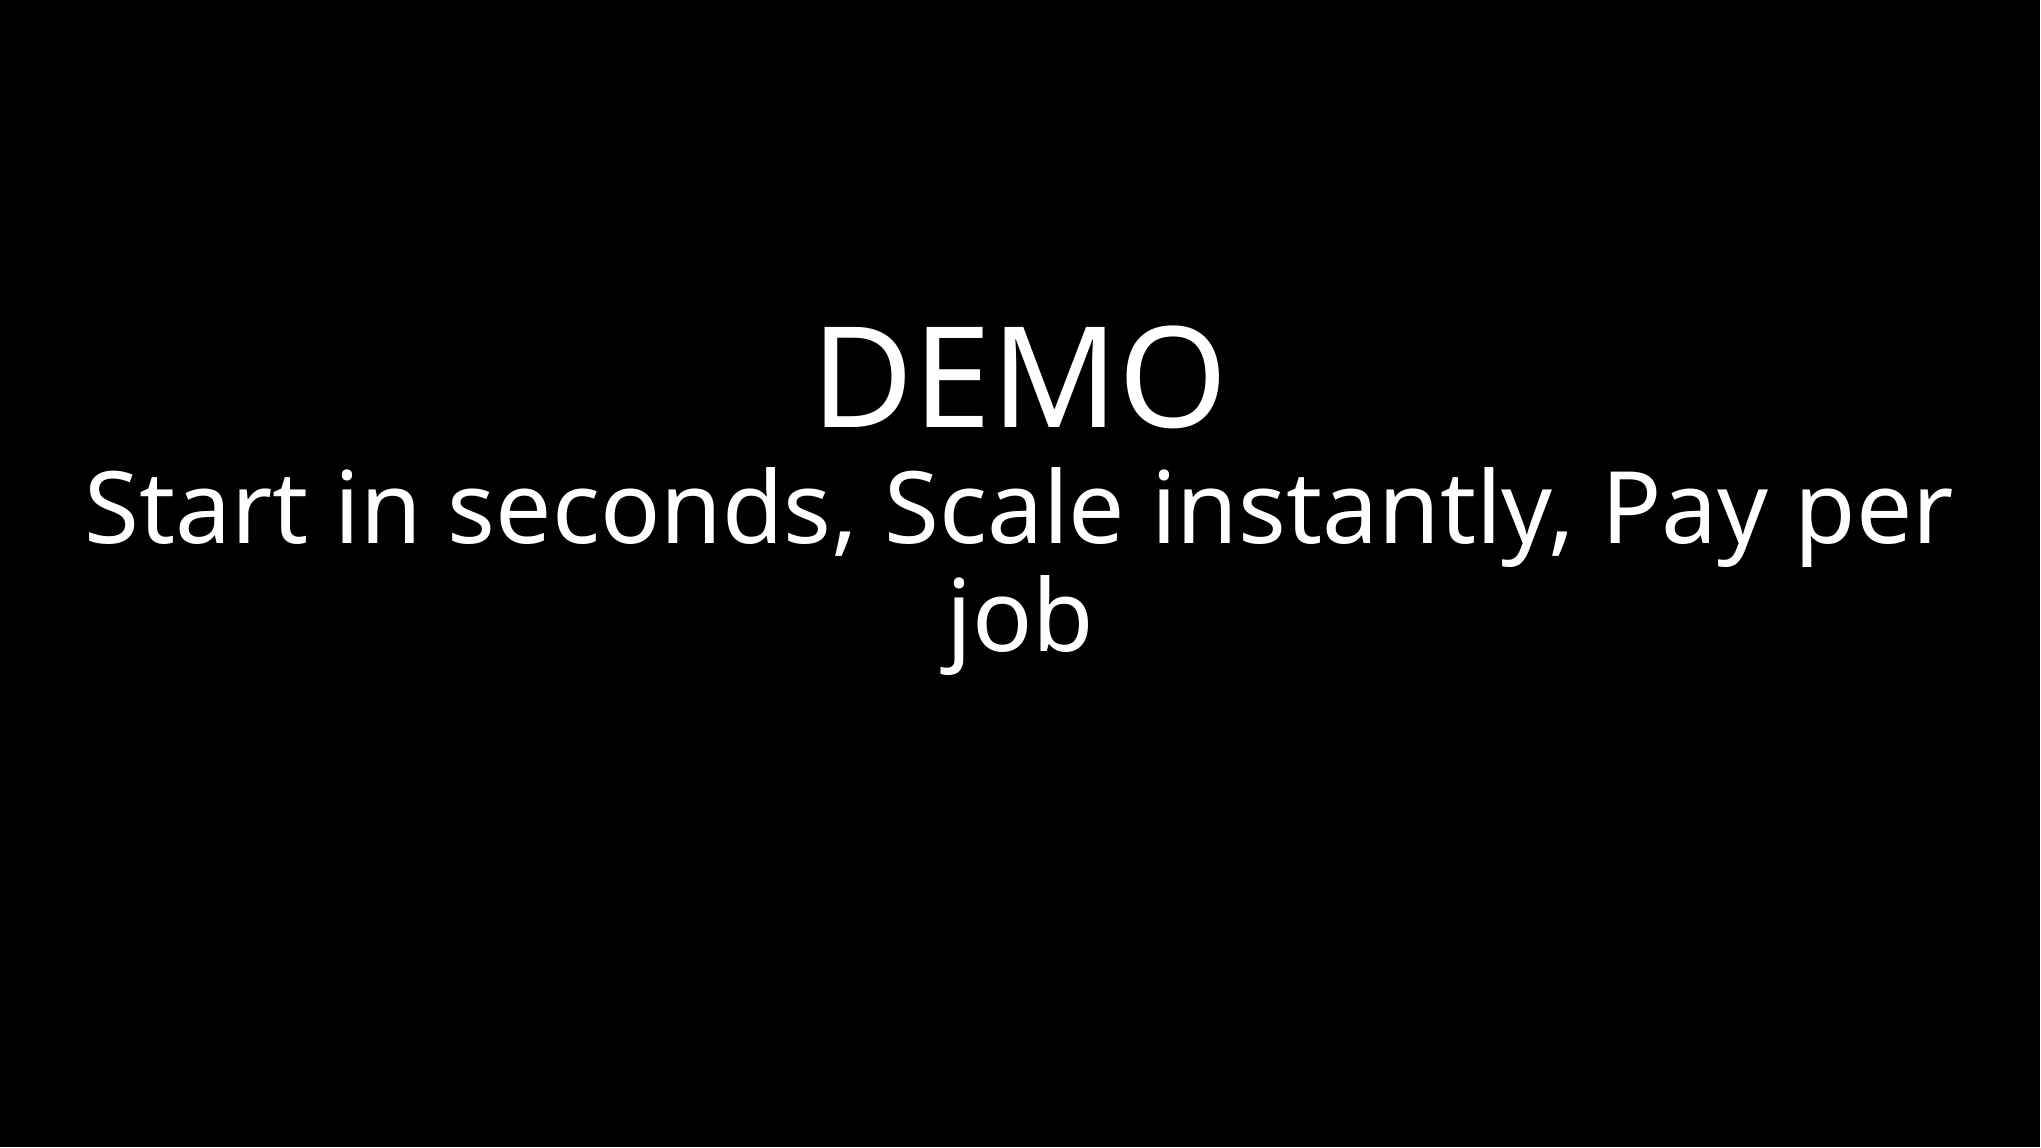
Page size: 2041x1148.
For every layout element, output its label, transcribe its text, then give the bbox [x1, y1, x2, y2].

title DEMO Start in seconds, Scale instantly, Pay per job [0, 31, 2041, 1116]
